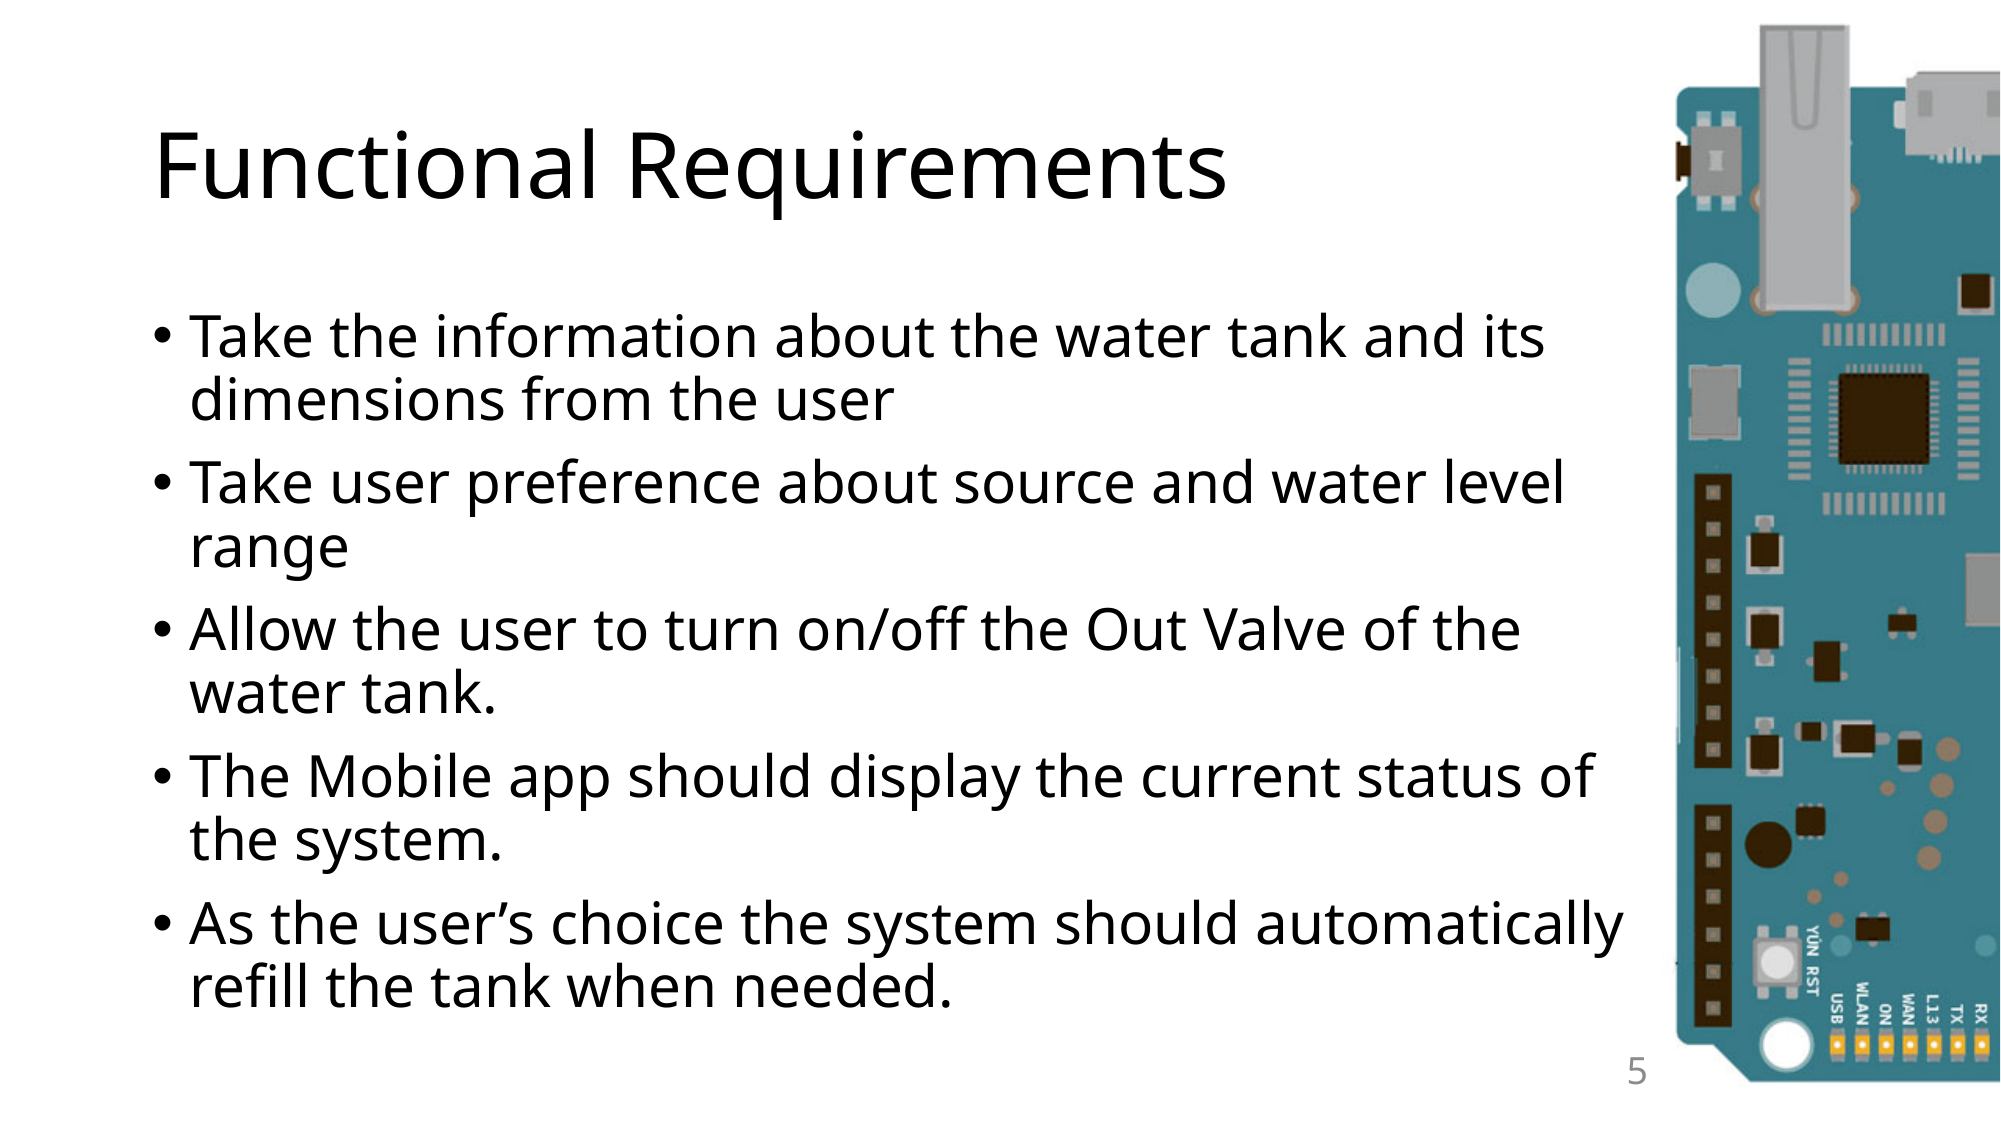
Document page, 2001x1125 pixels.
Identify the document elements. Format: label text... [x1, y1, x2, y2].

list Take the information about the water tank and its dimensions from the user Take user preference about source and water level range Allow the user to turn on/off the Out Valve of the water tank. The Mobile app should display the current status of the system. As the user’s choice the system should automatically refill the tank when needed. [137, 299, 1650, 1014]
slide_number 5 [1412, 1042, 1863, 1103]
picture [0, 0, 2001, 1125]
title Functional Requirements [137, 59, 1650, 278]
